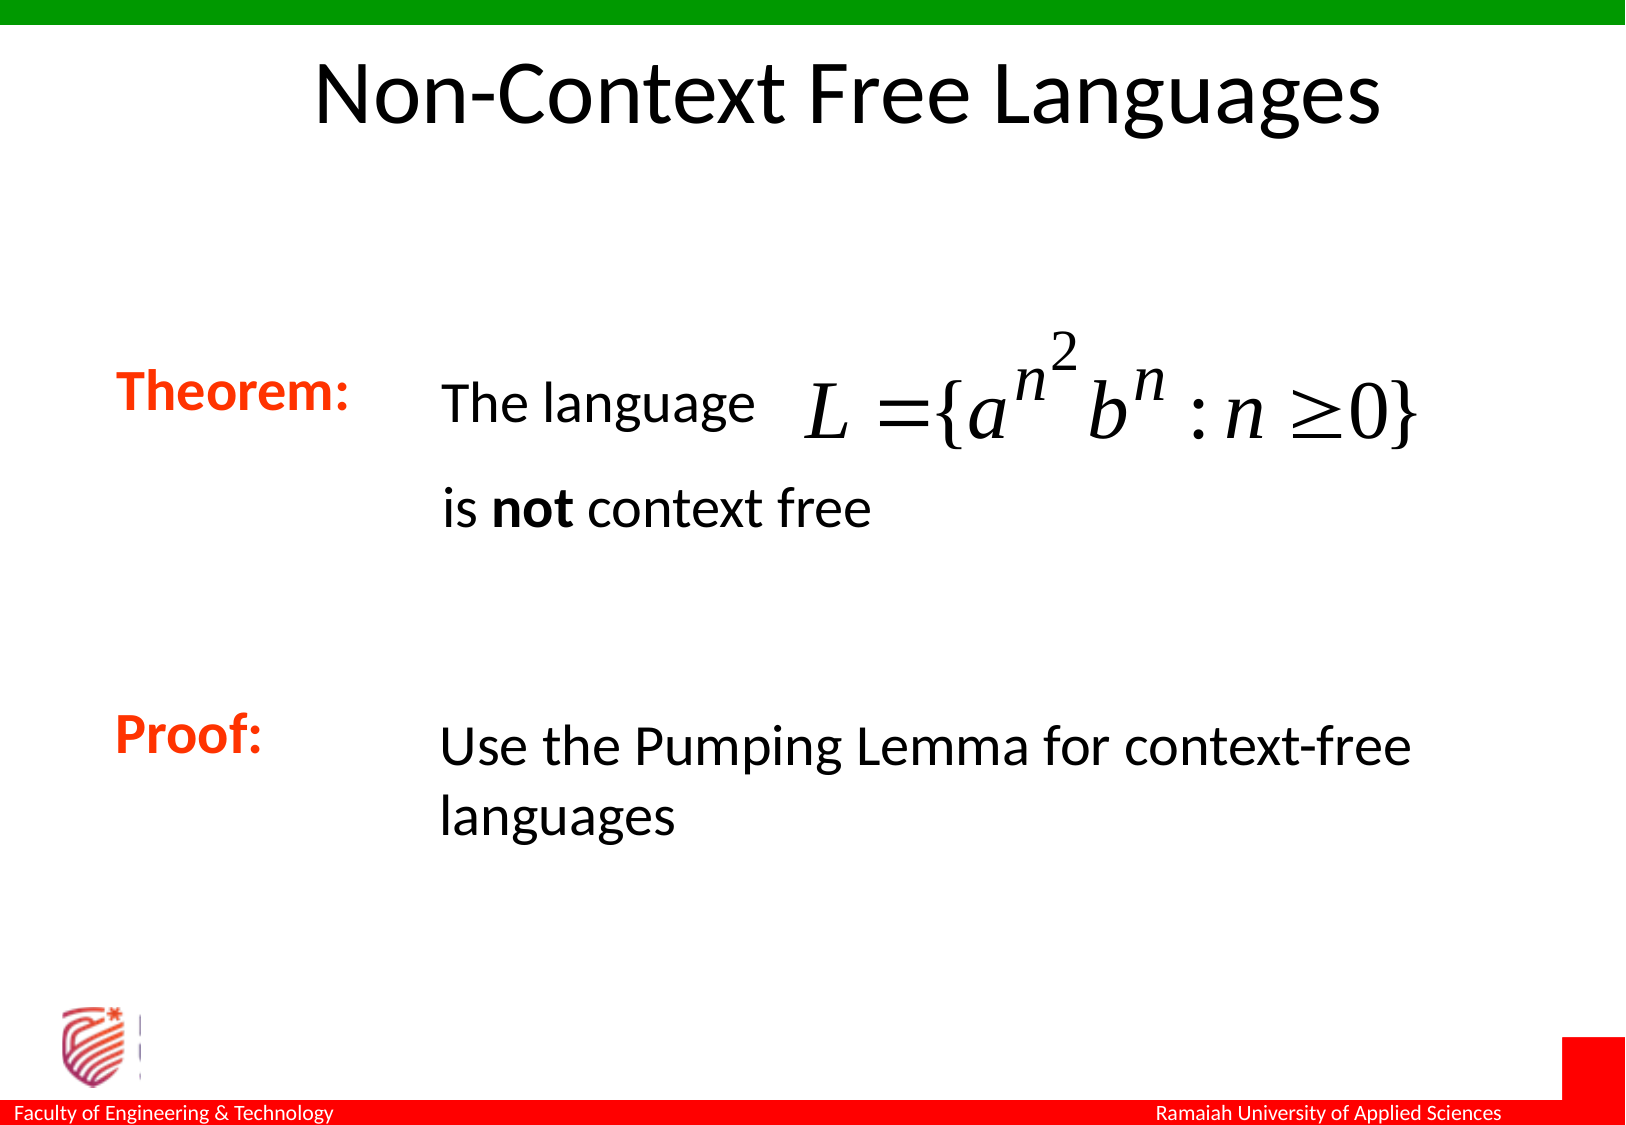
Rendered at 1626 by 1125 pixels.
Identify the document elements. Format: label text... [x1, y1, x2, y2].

text_box Proof: [101, 687, 279, 773]
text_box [799, 321, 1422, 462]
text_box The language [426, 356, 772, 442]
picture [62, 1007, 141, 1088]
text_box Non-Context Free Languages [299, 24, 1399, 150]
text_box Theorem: [102, 344, 366, 430]
text_box Use the Pumping Lemma for context-free languages [424, 699, 1488, 855]
text_box is not context free [427, 461, 888, 546]
